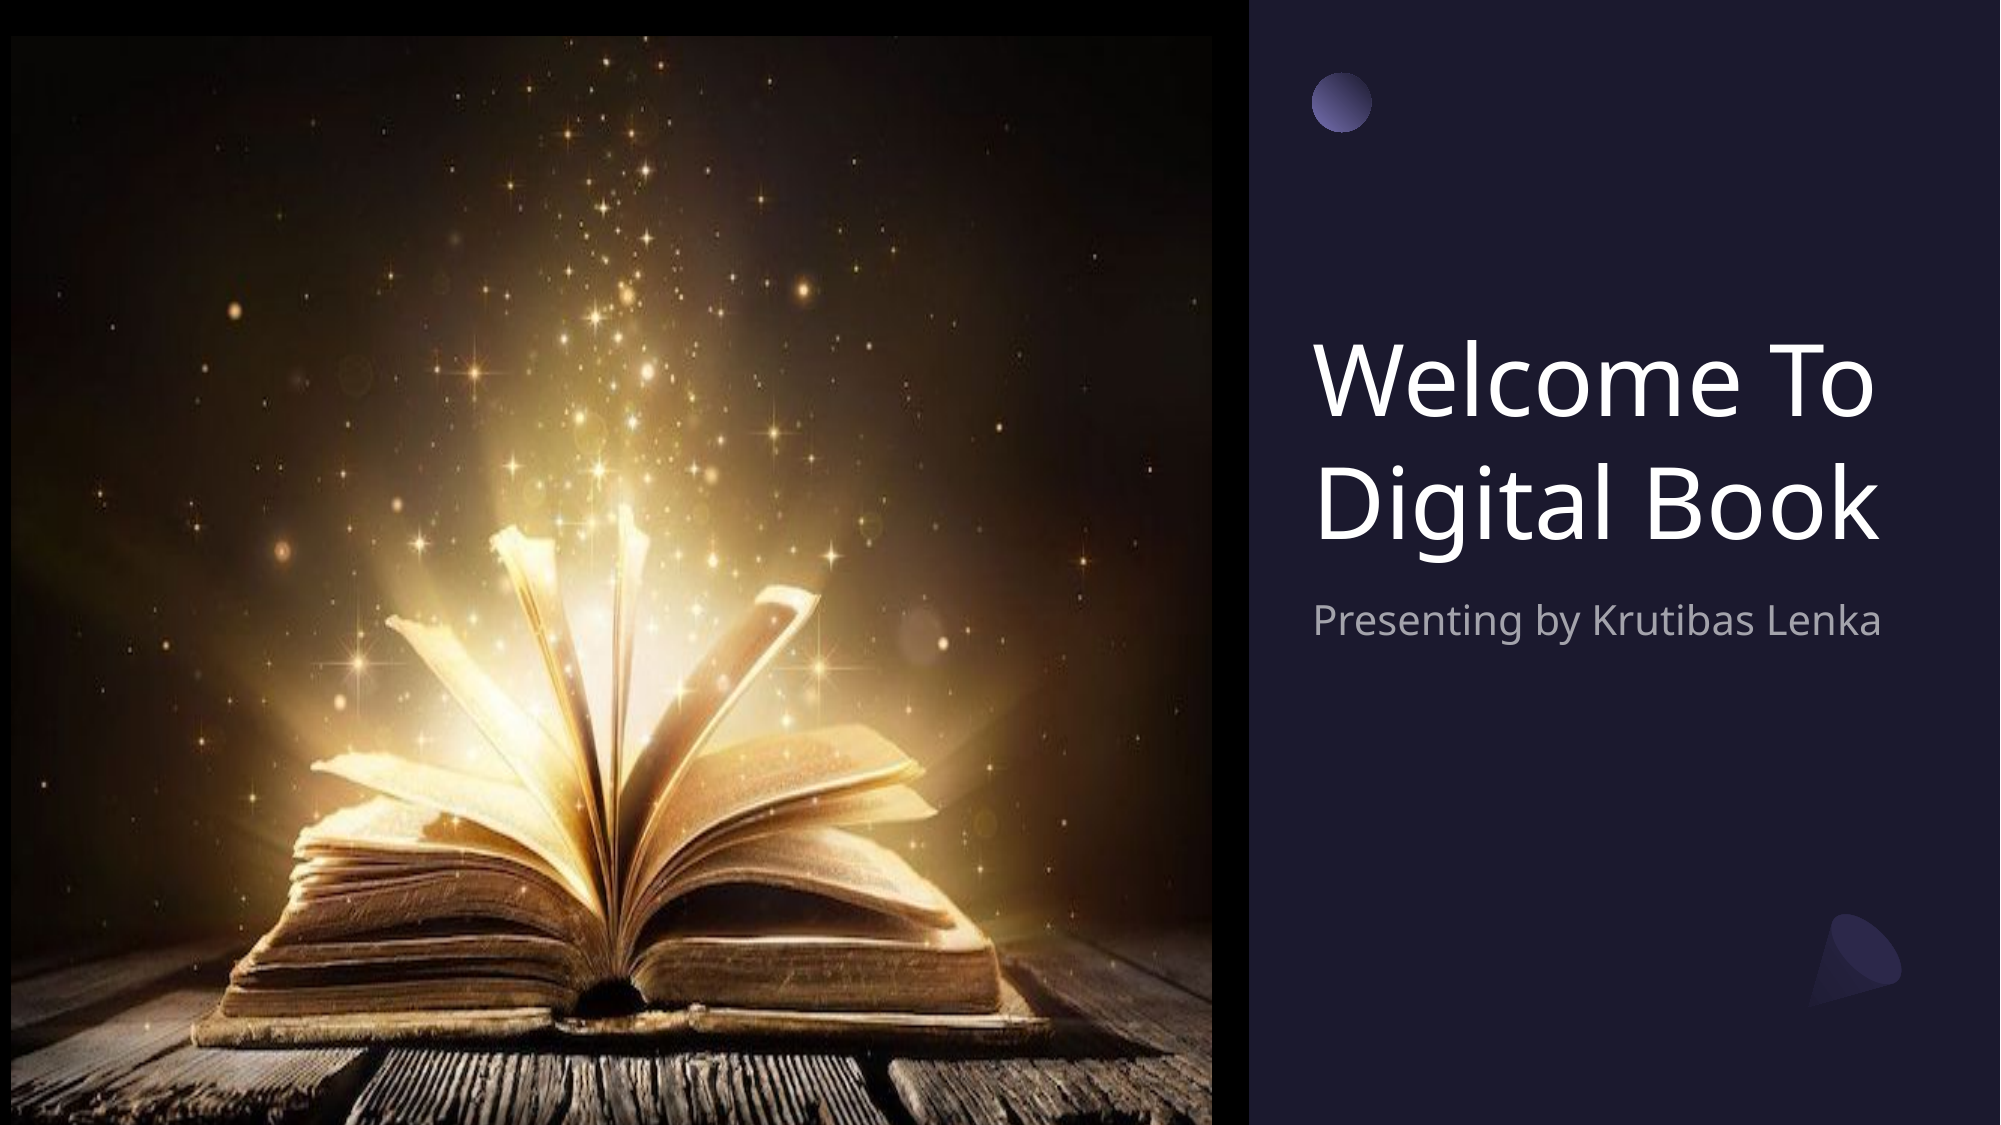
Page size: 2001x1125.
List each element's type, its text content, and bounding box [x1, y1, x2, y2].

picture [0, 0, 1223, 1125]
title Welcome To Digital Book [1312, 172, 1898, 564]
list Presenting by Krutibas Lenka [1312, 585, 1898, 870]
